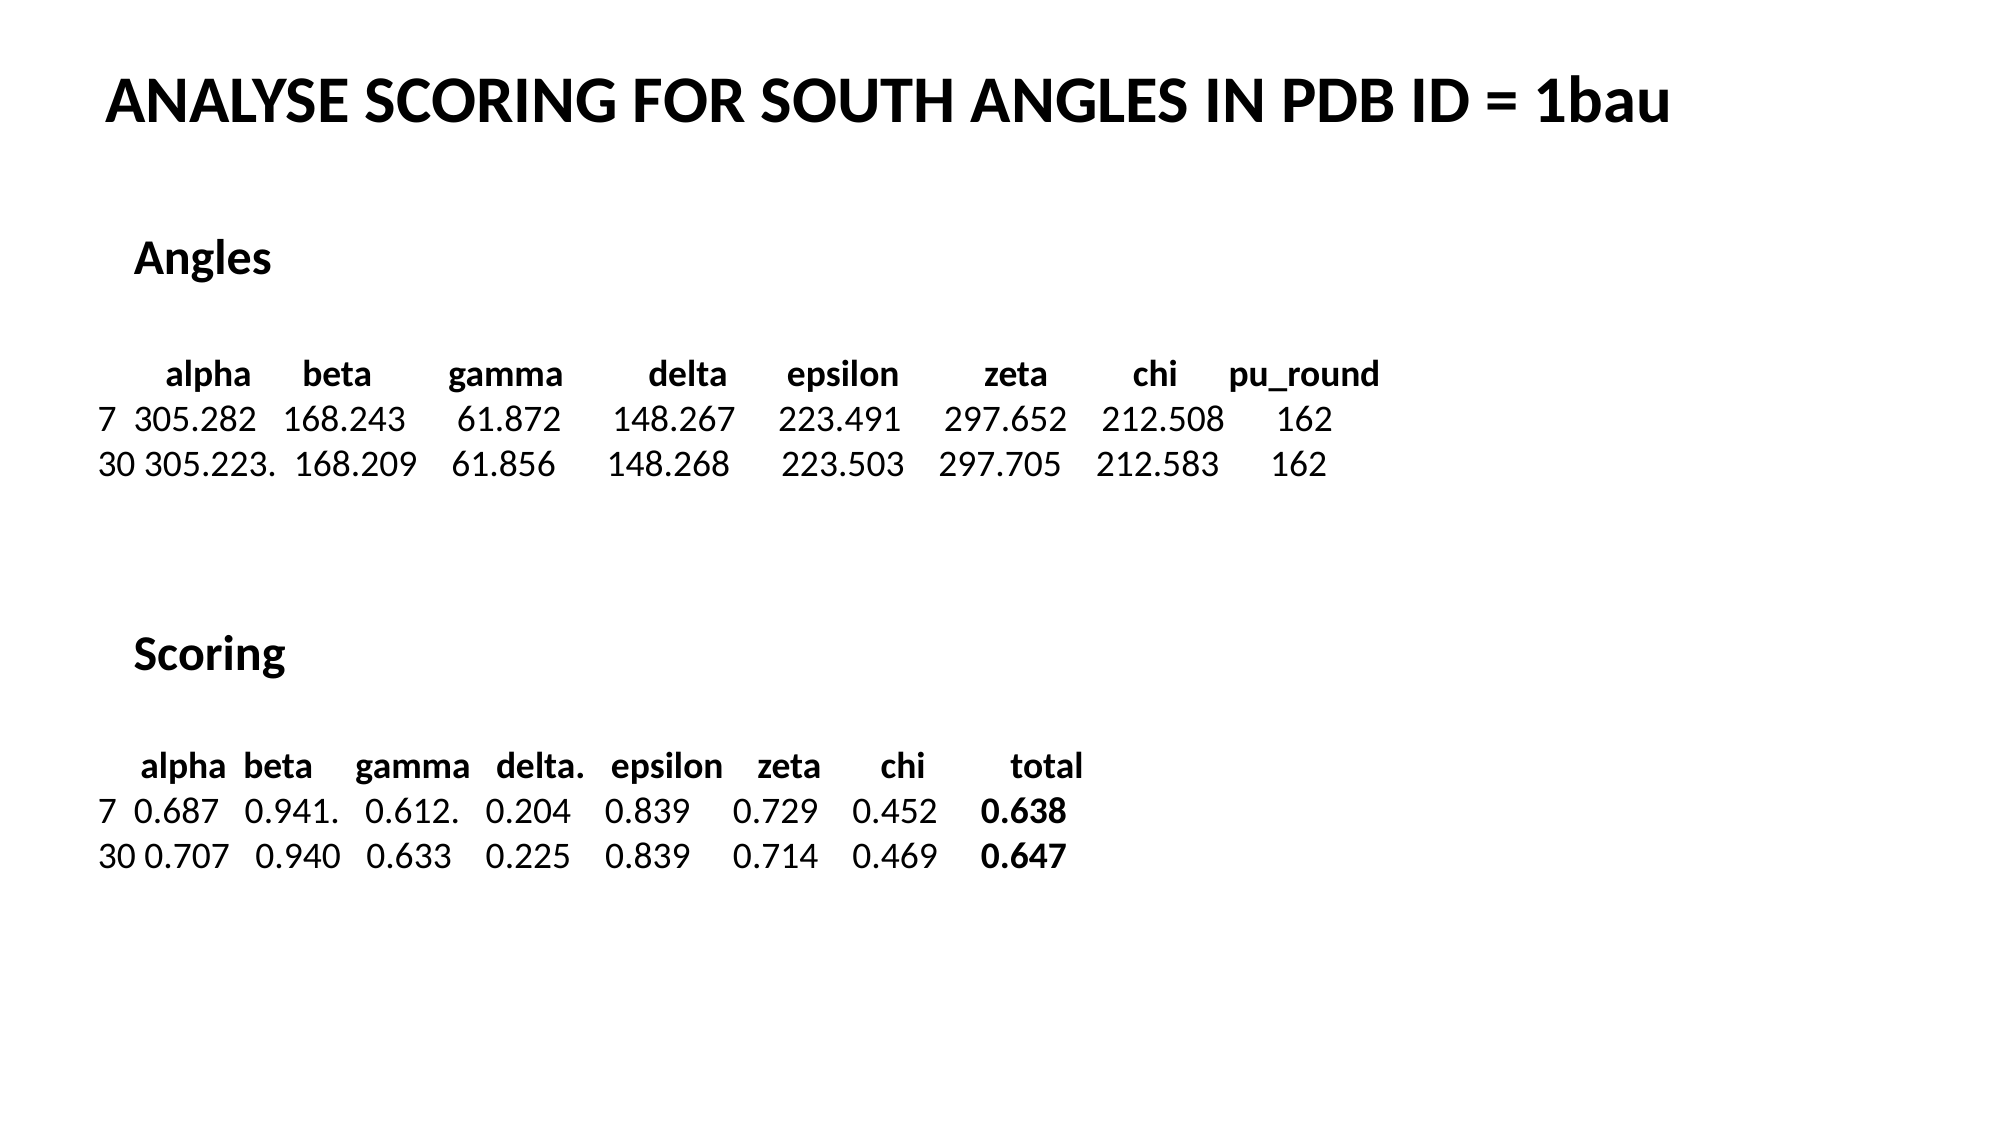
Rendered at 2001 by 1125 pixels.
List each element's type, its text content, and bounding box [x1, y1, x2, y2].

text_box Angles [118, 217, 287, 293]
text_box Scoring [118, 613, 301, 688]
text_box alpha beta gamma delta epsilon zeta chi pu_round 7 305.282 168.243 61.872 148.267 223.491 297.652 212.508 162 30 305.223. 168.209 61.856 148.268 223.503 297.705 212.583 162 [82, 341, 1465, 491]
text_box ANALYSE SCORING FOR SOUTH ANGLES IN PDB ID = 1bau [90, 48, 1689, 144]
text_box alpha beta gamma delta. epsilon zeta chi total 7 0.687 0.941. 0.612. 0.204 0.839 0.729 0.452 0.638 30 0.707 0.940 0.633 0.225 0.839 0.714 0.469 0.647 [83, 733, 1260, 884]
